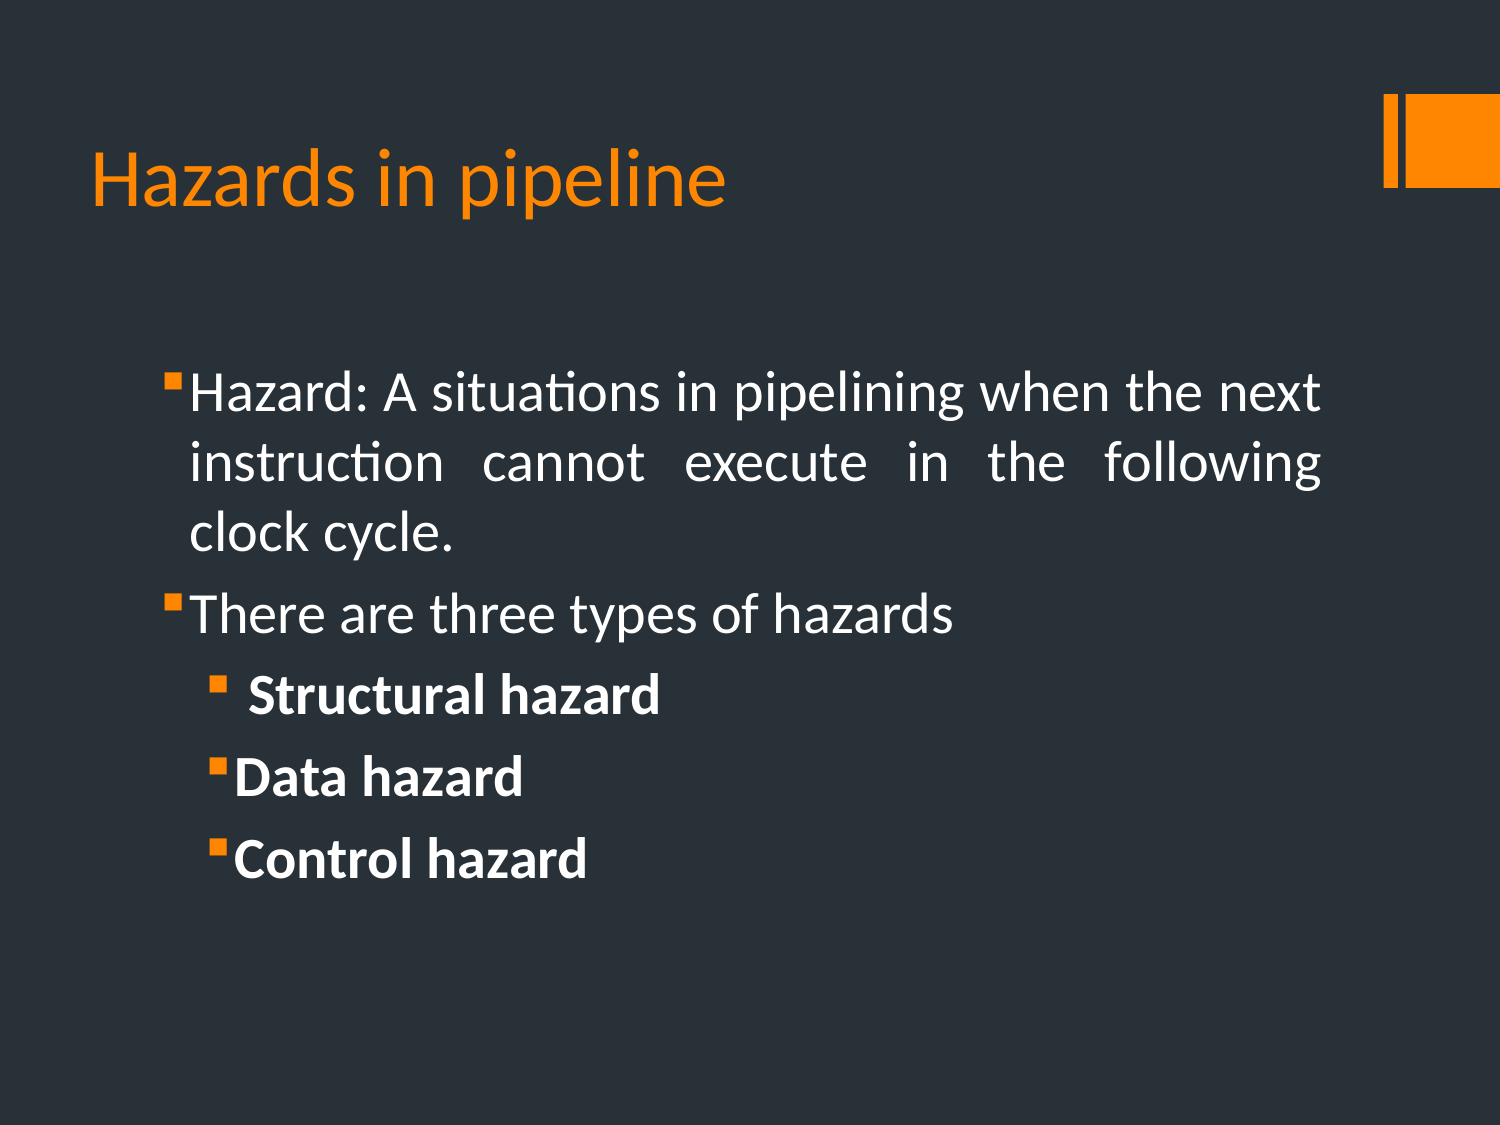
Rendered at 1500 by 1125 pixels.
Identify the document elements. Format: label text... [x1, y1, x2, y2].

list Hazard: A situations in pipelining when the next instruction cannot execute in the following clock cycle. There are three types of hazards Structural hazard Data hazard Control hazard [137, 345, 1338, 927]
title Hazards in pipeline [75, 25, 1425, 231]
